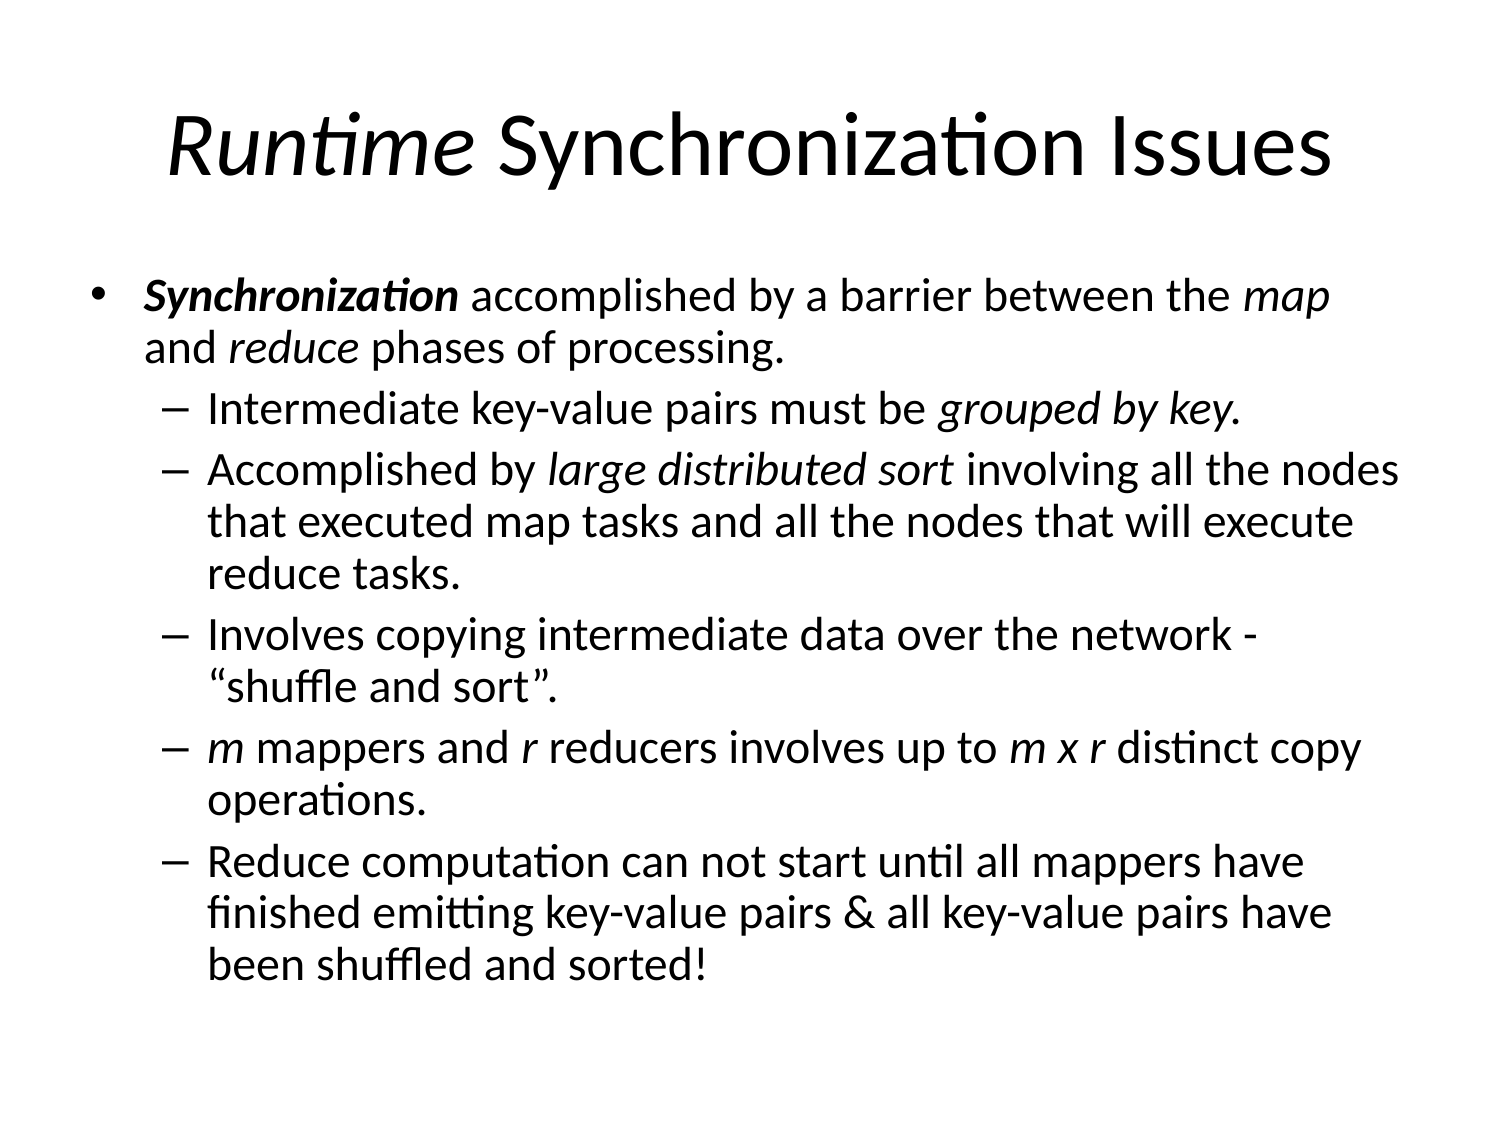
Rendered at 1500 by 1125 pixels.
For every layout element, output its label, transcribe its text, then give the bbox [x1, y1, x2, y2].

title Runtime Synchronization Issues [75, 45, 1425, 233]
list Synchronization accomplished by a barrier between the map and reduce phases of processing. Intermediate key-value pairs must be grouped by key. Accomplished by large distributed sort involving all the nodes that executed map tasks and all the nodes that will execute reduce tasks. Involves copying intermediate data over the network - “shuffle and sort”. m mappers and r reducers involves up to m x r distinct copy operations. Reduce computation can not start until all mappers have finished emitting key-value pairs & all key-value pairs have been shuffled and sorted! [75, 262, 1425, 1005]
